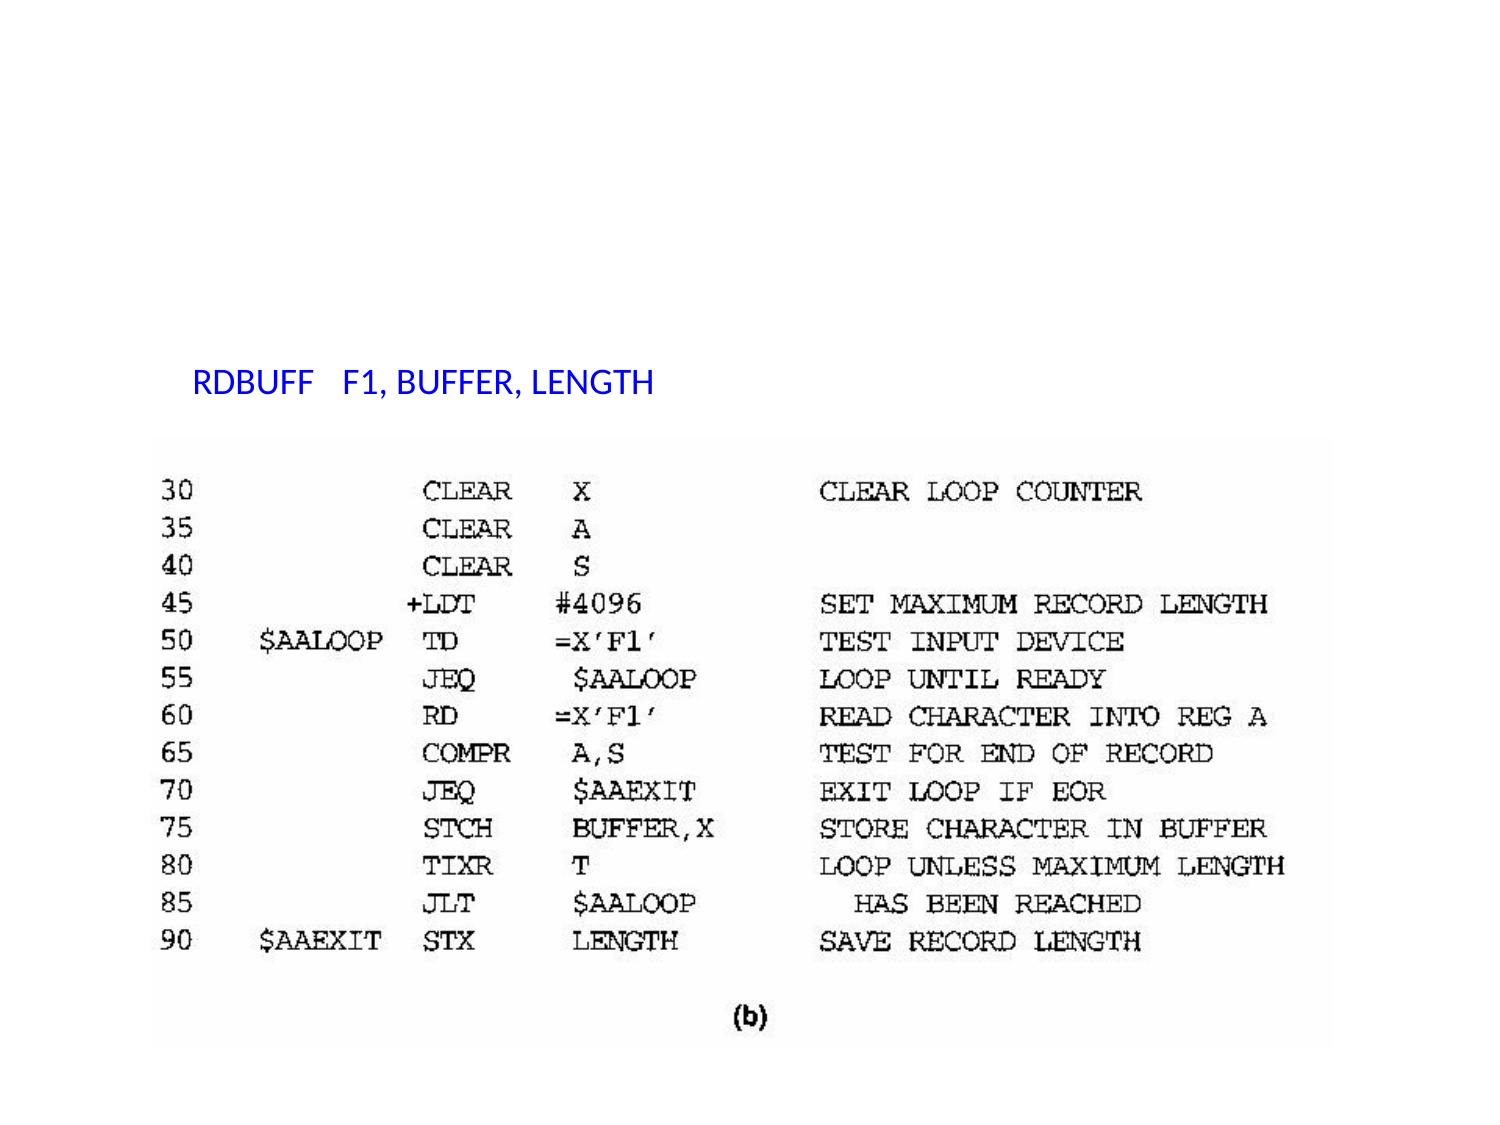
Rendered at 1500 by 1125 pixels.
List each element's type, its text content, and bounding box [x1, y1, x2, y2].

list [149, 437, 1334, 1051]
text_box RDBUFF F1, BUFFER, LENGTH [177, 349, 670, 410]
